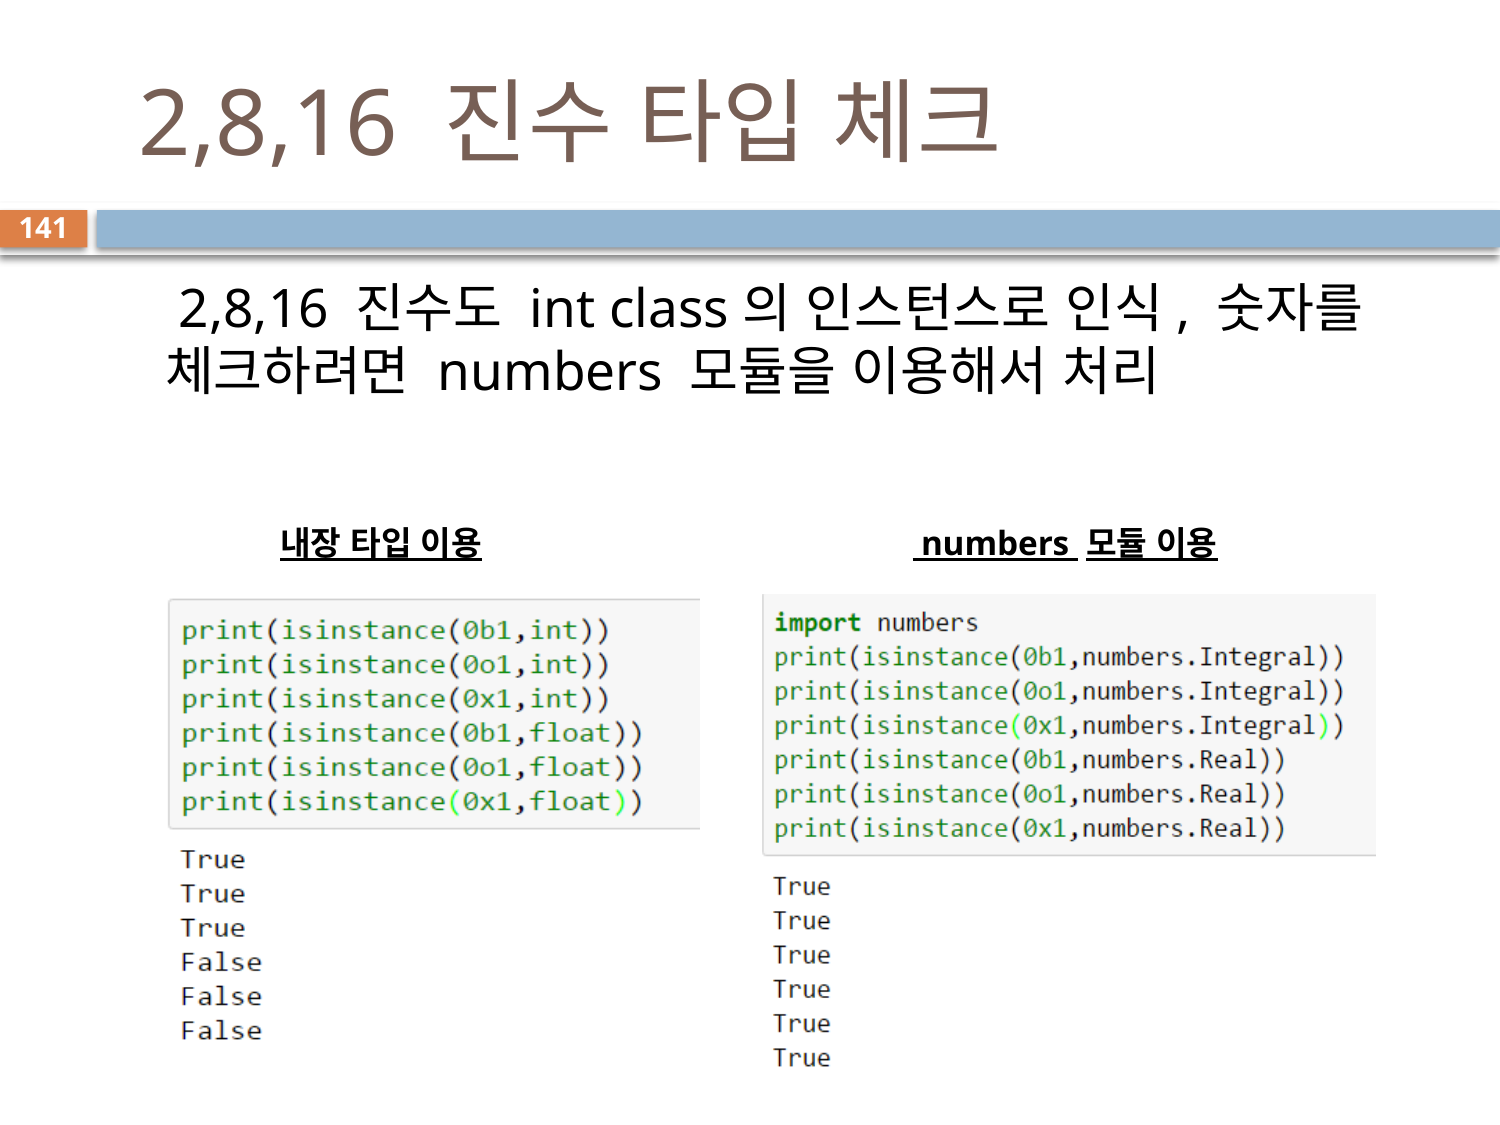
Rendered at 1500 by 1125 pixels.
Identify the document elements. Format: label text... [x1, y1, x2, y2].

list 2,8,16 진수도 int class의 인스턴스로 인식, 숫자를 체크하려면 numbers 모듈을 이용해서 처리 [76, 266, 1427, 409]
title 2,8,16 진수 타입 체크 [100, 37, 1438, 200]
picture [159, 589, 701, 1050]
slide_number 141 [0, 208, 88, 249]
text_box numbers 모듈 이용 [897, 515, 1241, 570]
text_box 내장 타입 이용 [265, 515, 538, 570]
picture [761, 594, 1377, 1083]
